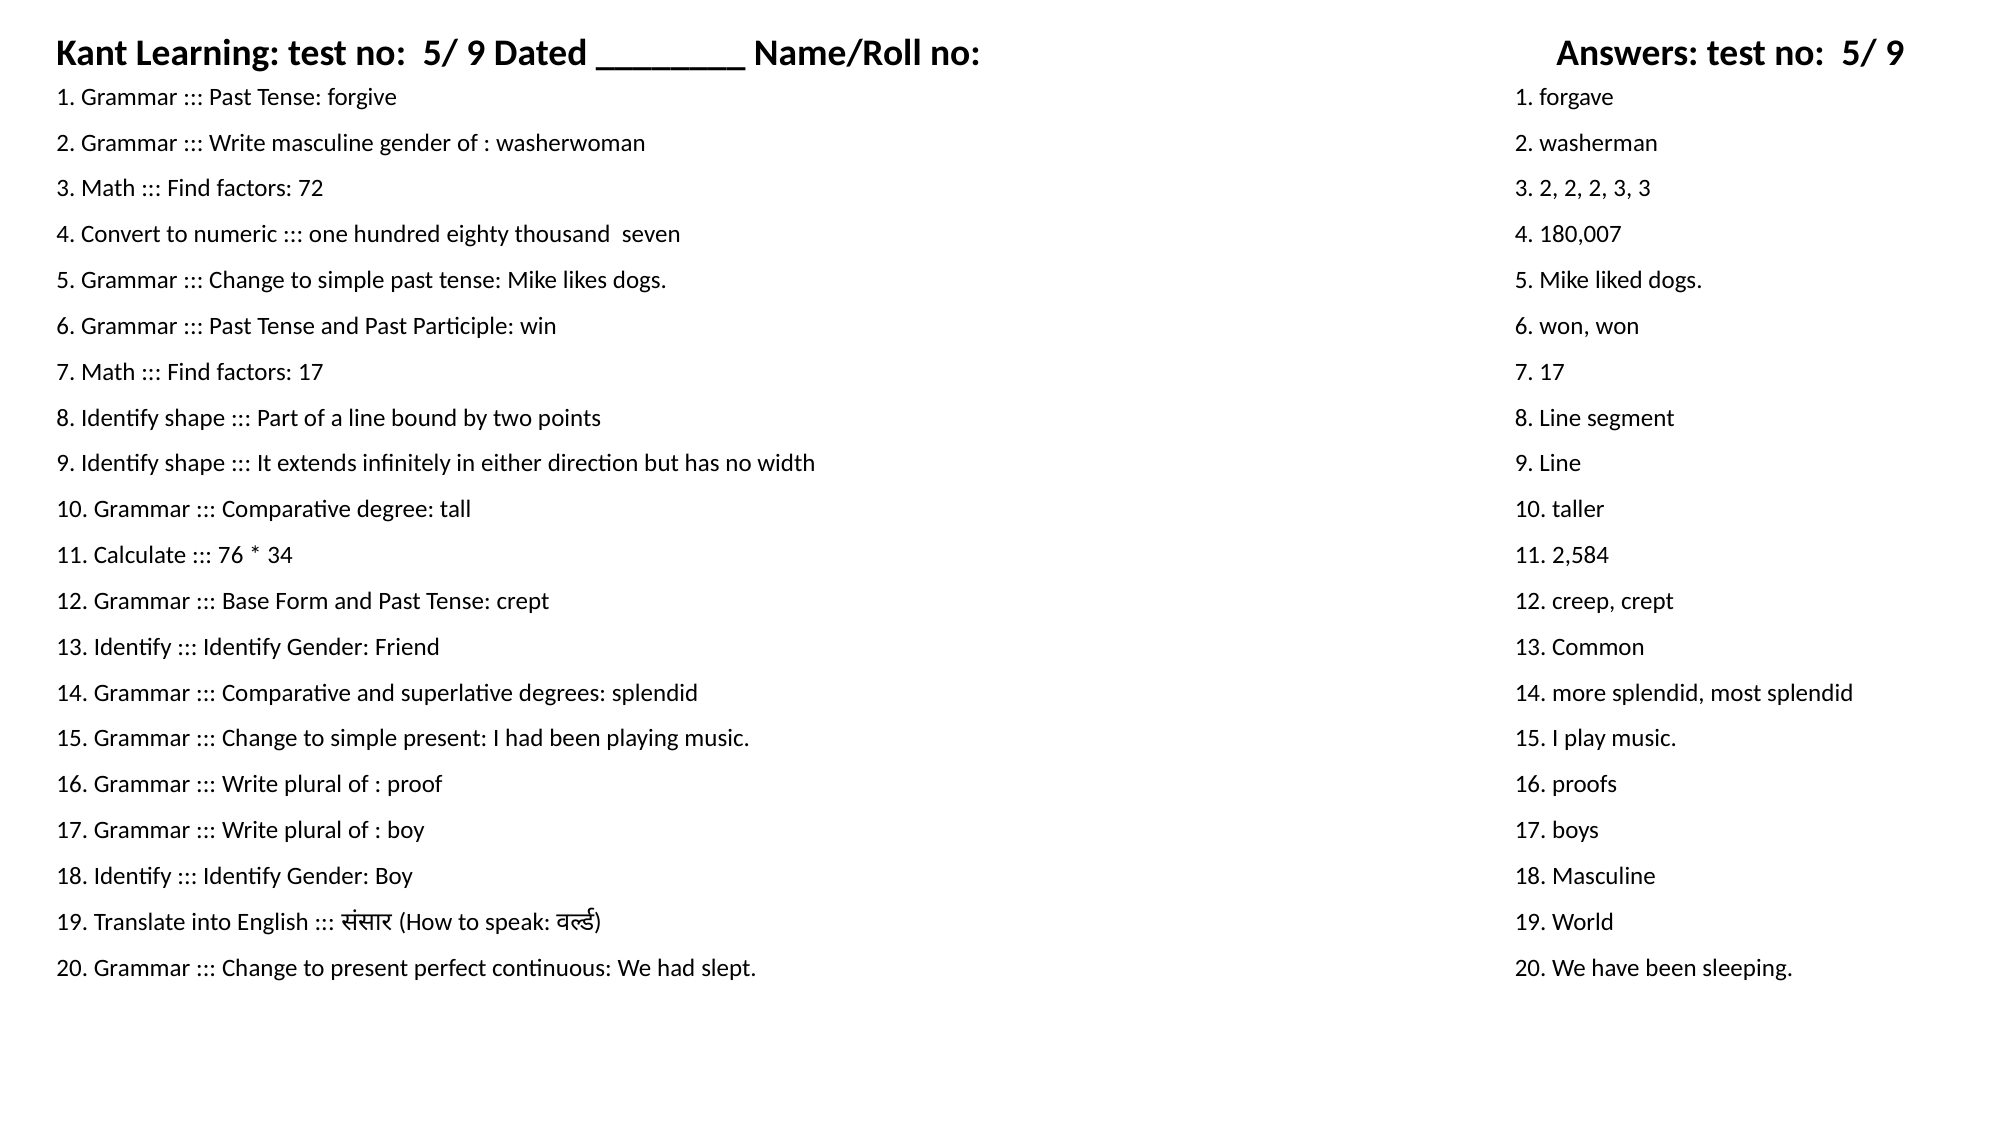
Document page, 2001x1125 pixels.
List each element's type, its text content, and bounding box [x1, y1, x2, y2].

text_box 14. Grammar ::: Comparative and superlative degrees: splendid [41, 668, 1440, 714]
text_box 13. Common [1500, 622, 1900, 668]
text_box 4. 180,007 [1500, 210, 1900, 256]
text_box 2. washerman [1500, 118, 1900, 164]
text_box 6. won, won [1500, 302, 1900, 347]
text_box 4. Convert to numeric ::: one hundred eighty thousand seven [41, 210, 1440, 256]
text_box 1. Grammar ::: Past Tense: forgive [41, 81, 1440, 118]
text_box 12. creep, crept [1500, 577, 1900, 622]
text_box 9. Identify shape ::: It extends infinitely in either direction but has no width [41, 439, 1440, 485]
text_box 18. Identify ::: Identify Gender: Boy [41, 852, 1440, 897]
text_box 3. 2, 2, 2, 3, 3 [1500, 164, 1900, 210]
text_box 1. forgave [1500, 81, 1900, 118]
text_box 13. Identify ::: Identify Gender: Friend [41, 622, 1440, 668]
text_box 17. Grammar ::: Write plural of : boy [41, 806, 1440, 851]
text_box 9. Line [1500, 439, 1900, 485]
text_box 19. World [1500, 897, 1900, 943]
text_box 8. Line segment [1500, 393, 1900, 439]
text_box 2. Grammar ::: Write masculine gender of : washerwoman [41, 118, 1440, 164]
text_box Kant Learning: test no: 5/ 9 Dated ________ Name/Roll no: [41, 20, 1541, 81]
text_box 16. Grammar ::: Write plural of : proof [41, 760, 1440, 806]
text_box 7. 17 [1500, 347, 1900, 393]
text_box 19. Translate into English ::: संसार (How to speak: वर्ल्ड) [41, 897, 1440, 943]
text_box 11. 2,584 [1500, 531, 1900, 576]
text_box 16. proofs [1500, 760, 1900, 806]
text_box Answers: test no: 5/ 9 [1541, 20, 2000, 81]
text_box 10. taller [1500, 485, 1900, 531]
text_box 17. boys [1500, 806, 1900, 851]
text_box 3. Math ::: Find factors: 72 [41, 164, 1440, 210]
text_box 20. We have been sleeping. [1500, 943, 1900, 989]
text_box 15. Grammar ::: Change to simple present: I had been playing music. [41, 714, 1440, 760]
text_box 8. Identify shape ::: Part of a line bound by two points [41, 393, 1440, 439]
text_box 12. Grammar ::: Base Form and Past Tense: crept [41, 577, 1440, 622]
text_box 14. more splendid, most splendid [1500, 668, 1900, 714]
text_box 20. Grammar ::: Change to present perfect continuous: We had slept. [41, 943, 1440, 989]
text_box 5. Mike liked dogs. [1500, 256, 1900, 301]
text_box 6. Grammar ::: Past Tense and Past Participle: win [41, 302, 1440, 347]
text_box 11. Calculate ::: 76 * 34 [41, 531, 1440, 576]
text_box 10. Grammar ::: Comparative degree: tall [41, 485, 1440, 531]
text_box 18. Masculine [1500, 852, 1900, 897]
text_box 15. I play music. [1500, 714, 1900, 760]
text_box 7. Math ::: Find factors: 17 [41, 347, 1440, 393]
text_box 5. Grammar ::: Change to simple past tense: Mike likes dogs. [41, 256, 1440, 301]
